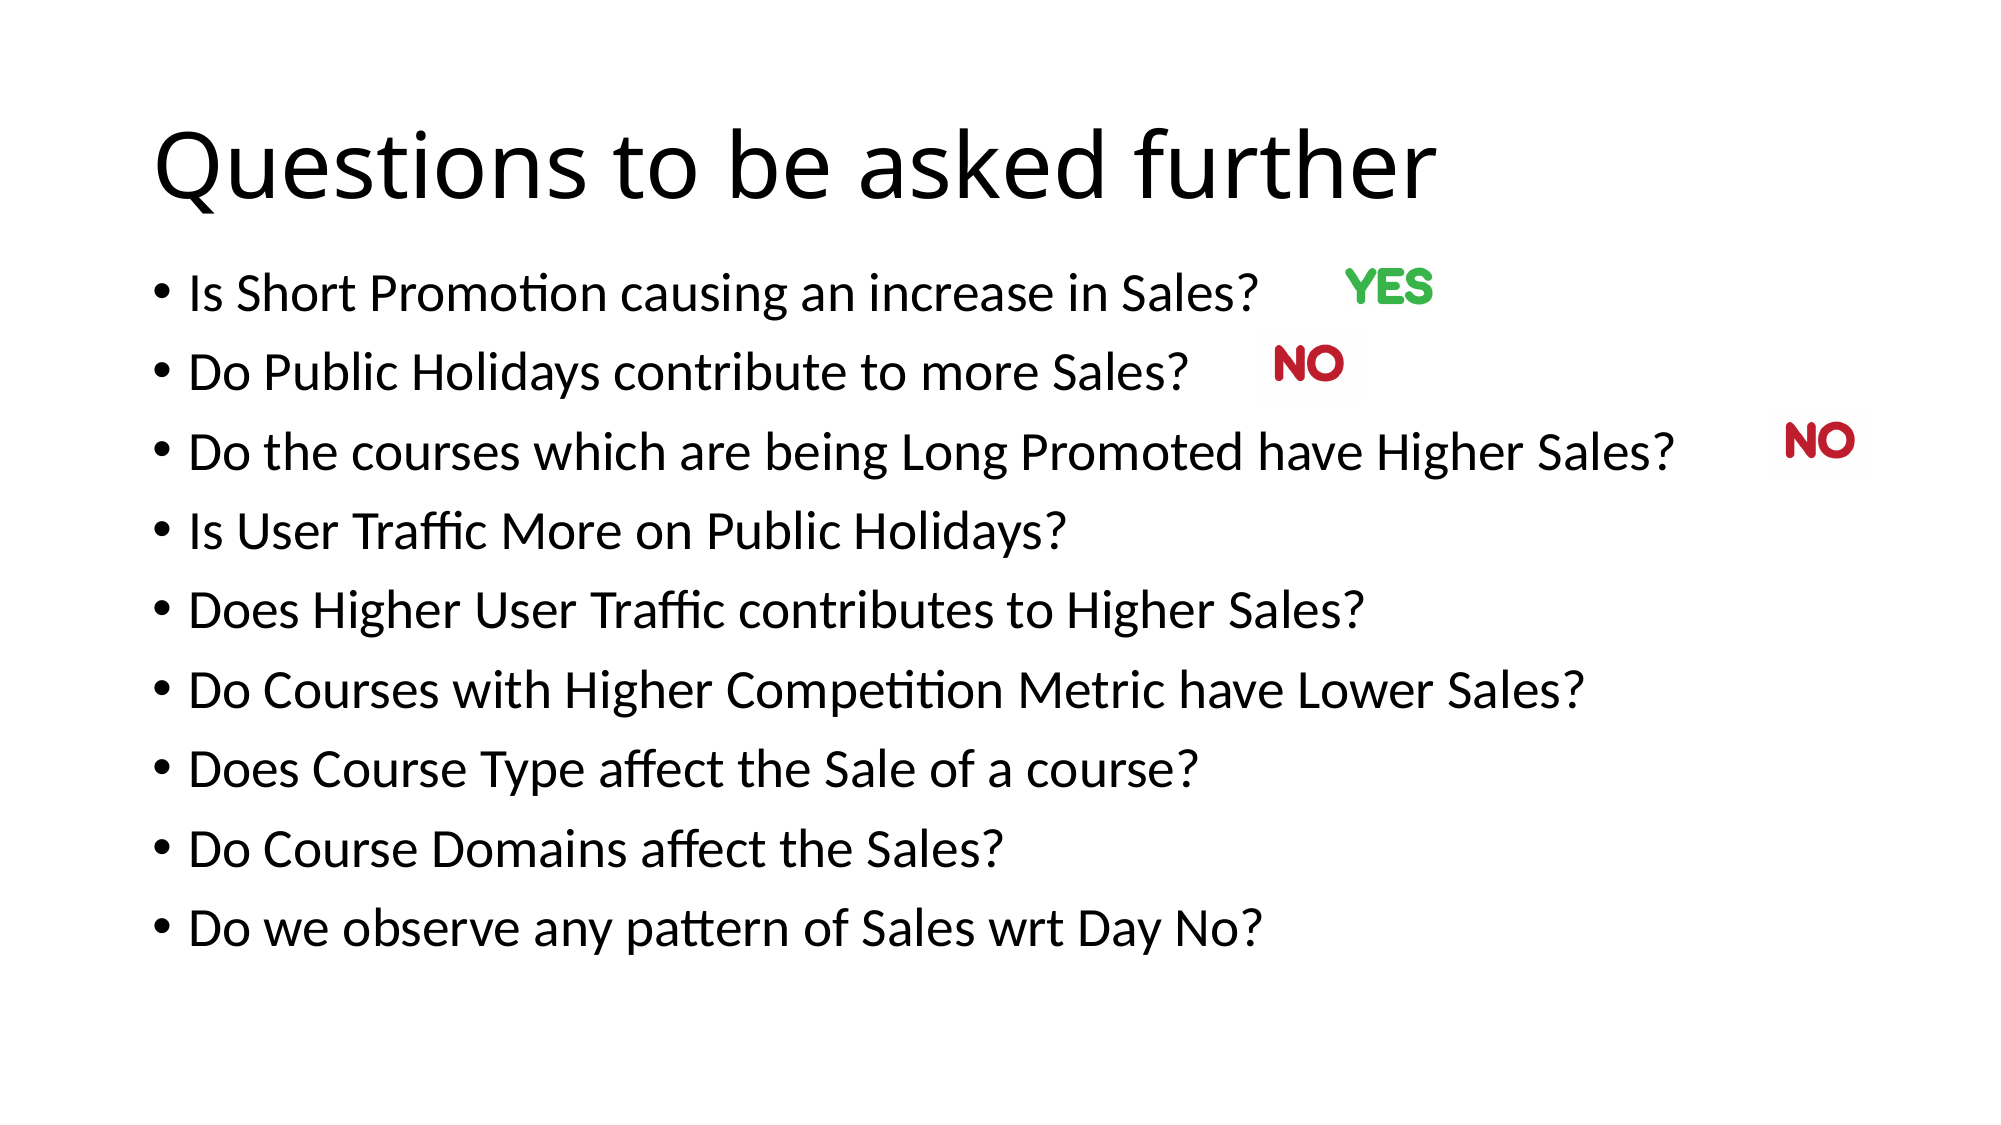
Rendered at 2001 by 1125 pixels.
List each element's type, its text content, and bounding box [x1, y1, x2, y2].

picture [1344, 267, 1433, 307]
title Questions to be asked further [137, 59, 1863, 256]
list Is Short Promotion causing an increase in Sales? Do Public Holidays contribute to more Sales? Do the courses which are being Long Promoted have Higher Sales? Is User Traffic More on Public Holidays? Does Higher User Traffic contributes to Higher Sales? Do Courses with Higher Competition Metric have Lower Sales? Does Course Type affect the Sale of a course? Do Course Domains affect the Sales? Do we observe any pattern of Sales wrt Day No? [137, 256, 1863, 970]
picture [1256, 330, 1362, 404]
picture [1767, 407, 1872, 481]
